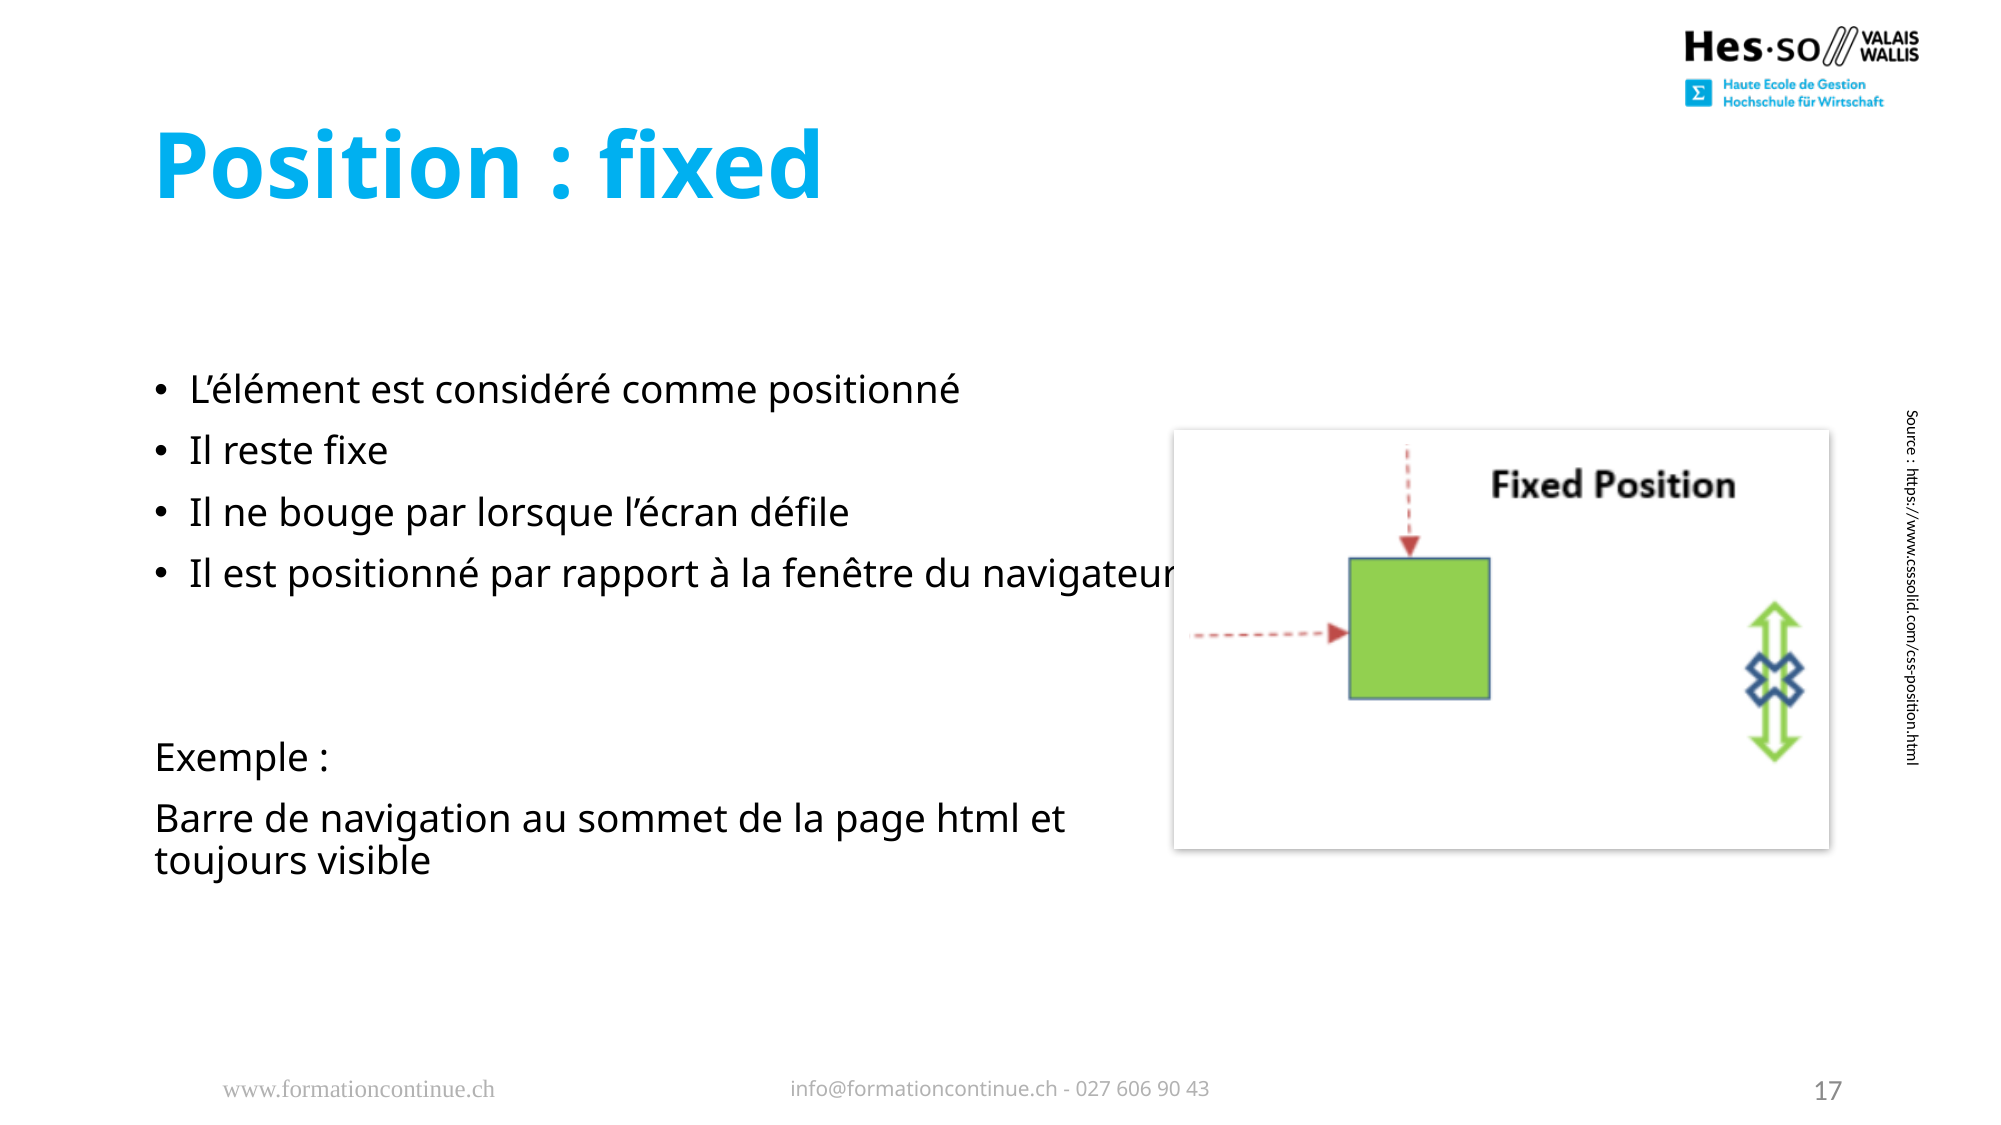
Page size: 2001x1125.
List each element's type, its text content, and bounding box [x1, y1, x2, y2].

picture [1188, 444, 1815, 835]
title Position : fixed [137, 59, 1863, 278]
footer info@formationcontinue.ch - 027 606 90 43 [683, 1057, 1317, 1118]
slide_number www.formationcontinue.ch [207, 1057, 658, 1118]
text_box Source : https://www.csssolid.com/css-position.html [1896, 245, 1932, 931]
slide_number 17 [1441, 1059, 1858, 1118]
picture [1685, 26, 1919, 107]
list L’élément est considéré comme positionné Il reste fixe Il ne bouge par lorsque l’écran défile Il est positionné par rapport à la fenêtre du navigateur Exemple : Barre de navigation au sommet de la page html et toujours visible [139, 362, 1205, 926]
